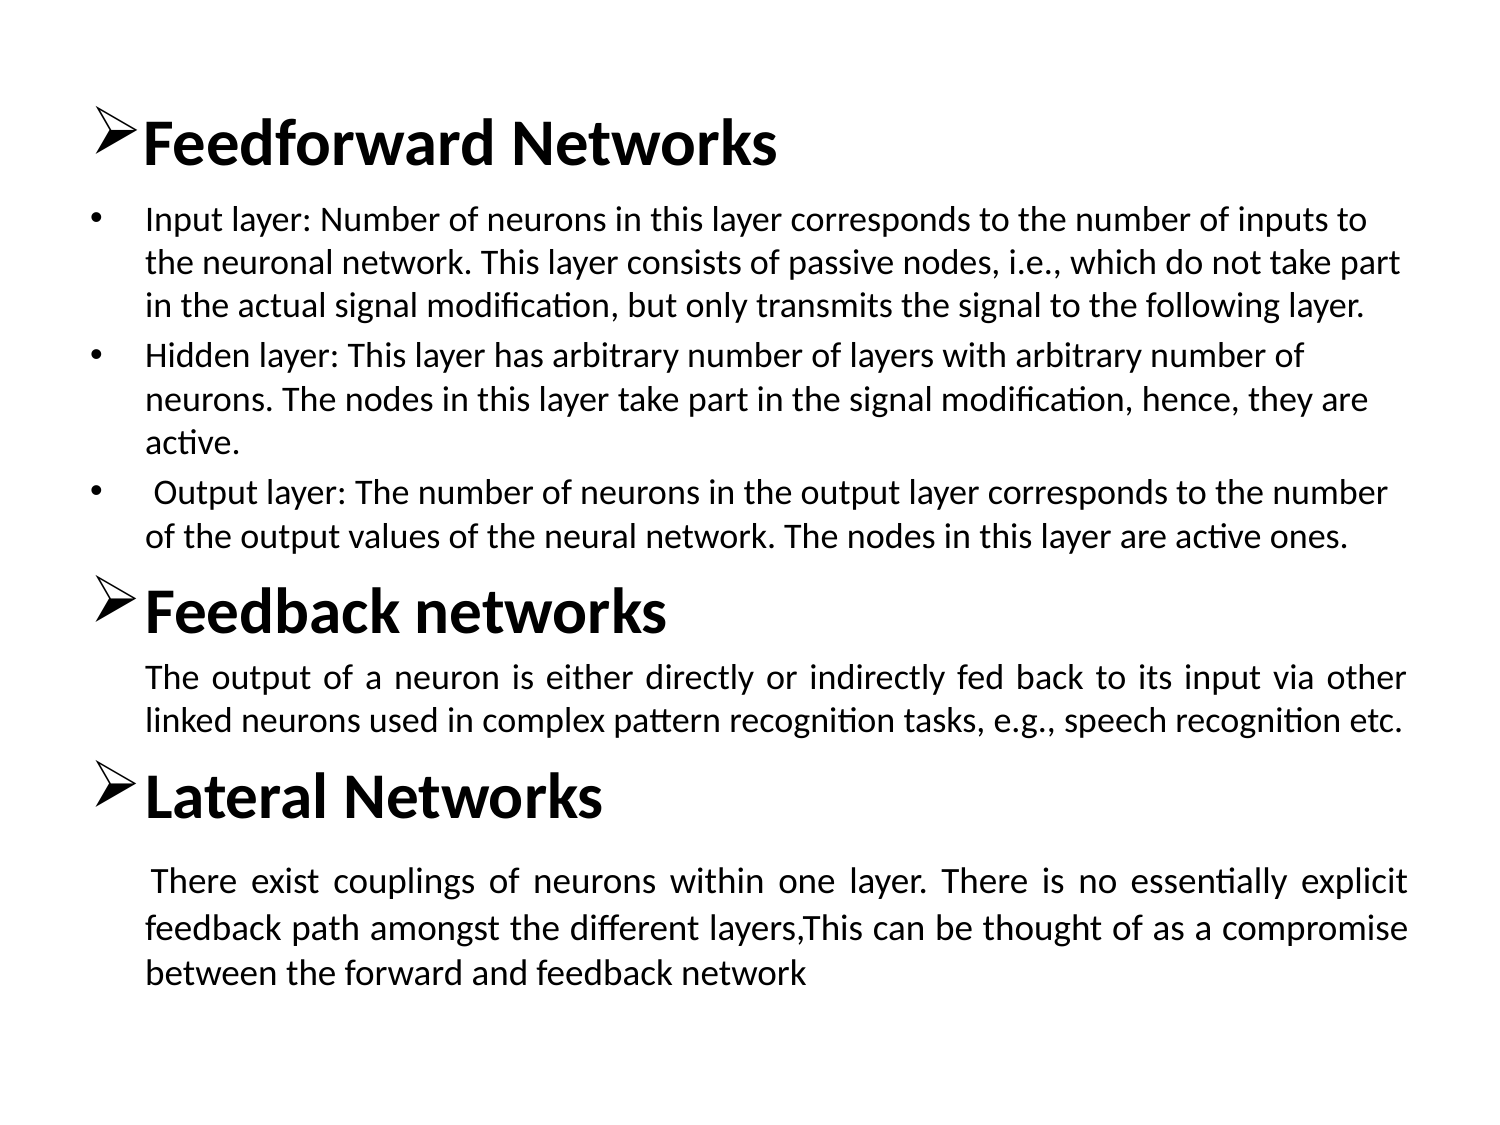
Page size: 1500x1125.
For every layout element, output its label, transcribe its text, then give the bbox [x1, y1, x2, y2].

list Input layer: Number of neurons in this layer corresponds to the number of inputs to the neuronal network. This layer consists of passive nodes, i.e., which do not take part in the actual signal modification, but only transmits the signal to the following layer. Hidden layer: This layer has arbitrary number of layers with arbitrary number of neurons. The nodes in this layer take part in the signal modification, hence, they are active. Output layer: The number of neurons in the output layer corresponds to the number of the output values of the neural network. The nodes in this layer are active ones. Feedback networks The output of a neuron is either directly or indirectly fed back to its input via other linked neurons used in complex pattern recognition tasks, e.g., speech recognition etc. Lateral Networks There exist couplings of neurons within one layer. There is no essentially explicit feedback path amongst the different layers,This can be thought of as a compromise between the forward and feedback network [75, 187, 1425, 1005]
title Feedforward Networks [75, 45, 1425, 187]
